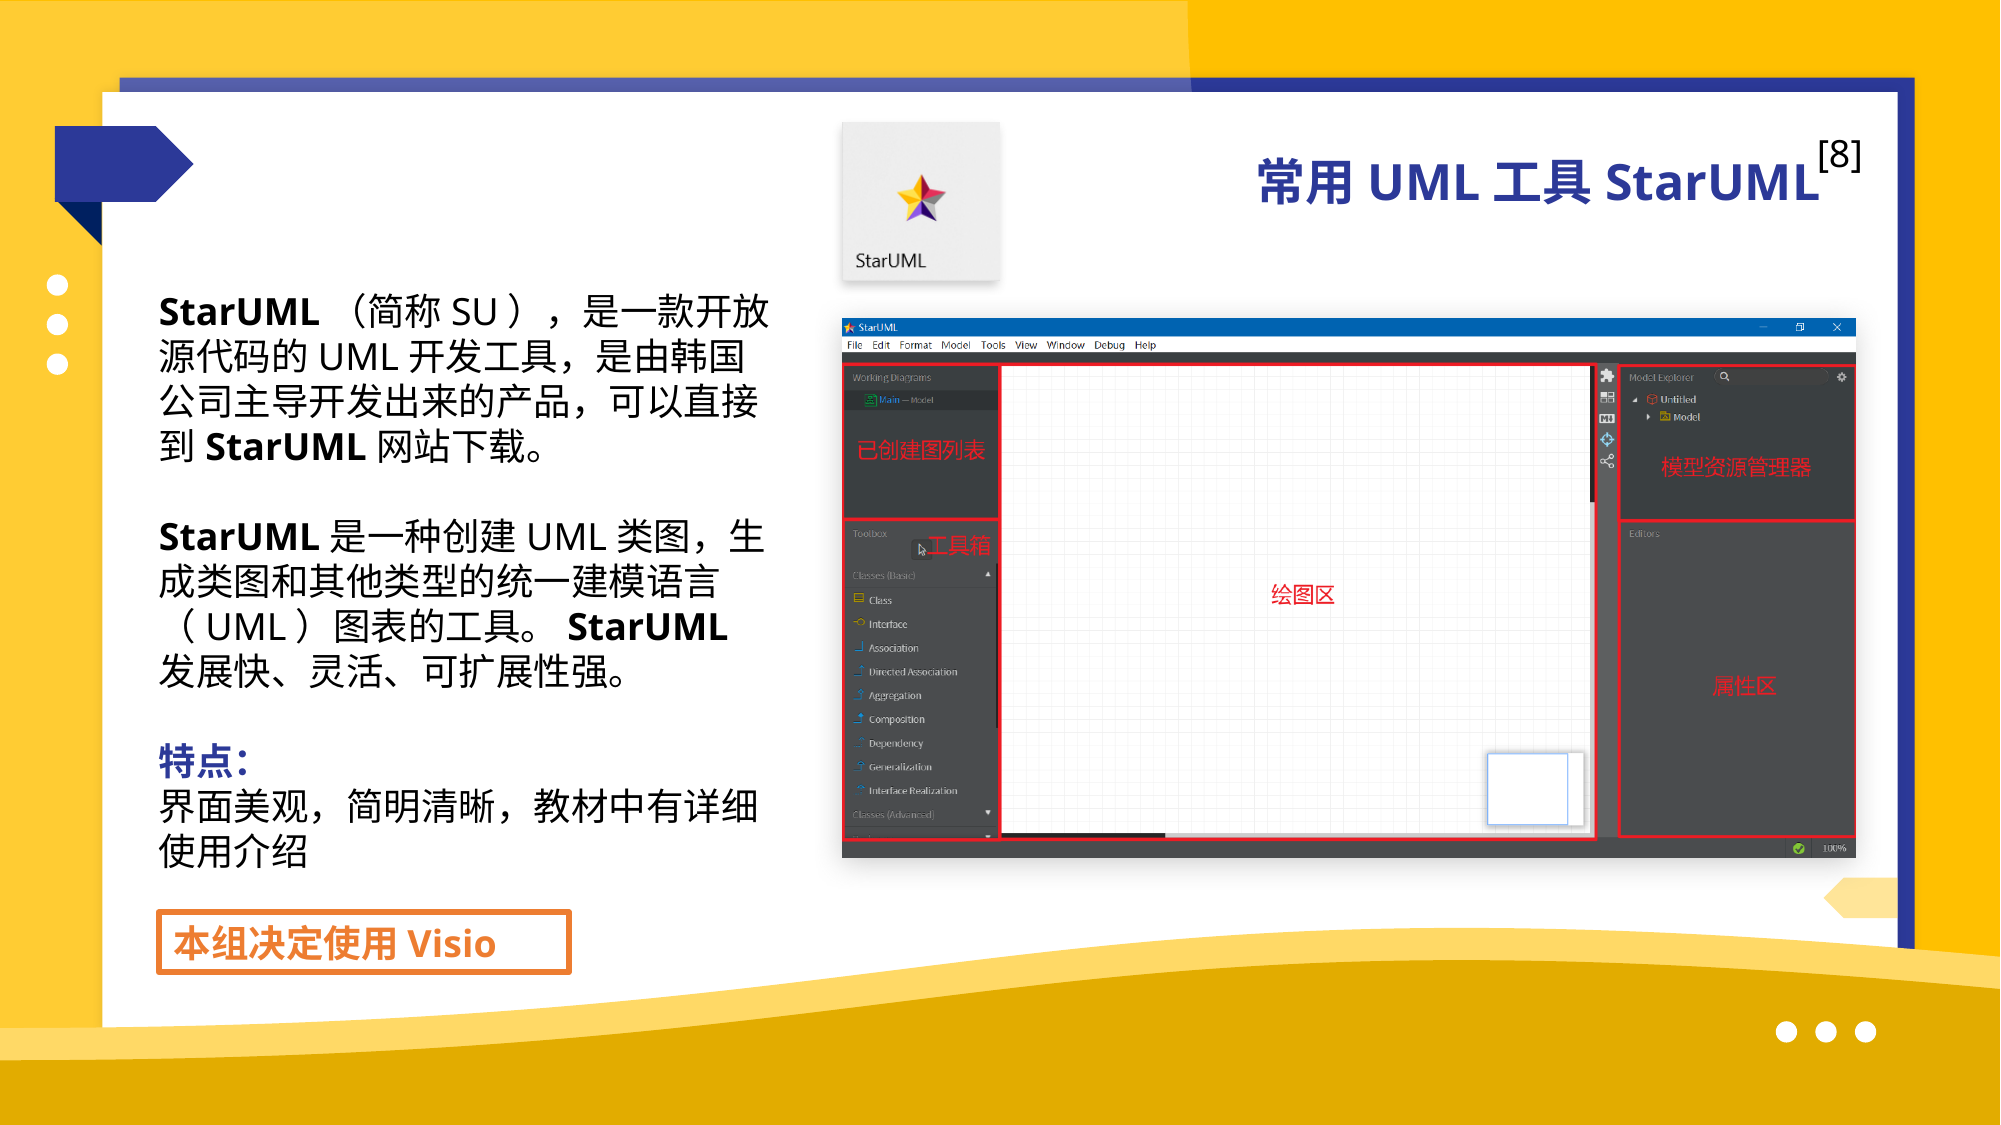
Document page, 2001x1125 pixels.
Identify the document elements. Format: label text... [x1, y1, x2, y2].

picture [842, 318, 1856, 858]
text_box 常用UML工具StarUML [1240, 142, 1836, 218]
text_box StarUML（简称SU），是一款开放源代码的UML开发工具，是由韩国公司主导开发出来的产品，可以直接到StarUML网站下载。 StarUML是一种创建UML类图，生成类图和其他类型的统一建模语言（UML）图表的工具。StarUML发展快、灵活、可扩展性强。 特点： 界面美观，简明清晰，教材中有详细使用介绍 [144, 280, 787, 881]
text_box [8] [1802, 122, 1885, 183]
text_box 本组决定使用Visio [158, 912, 569, 973]
picture [842, 122, 1001, 281]
